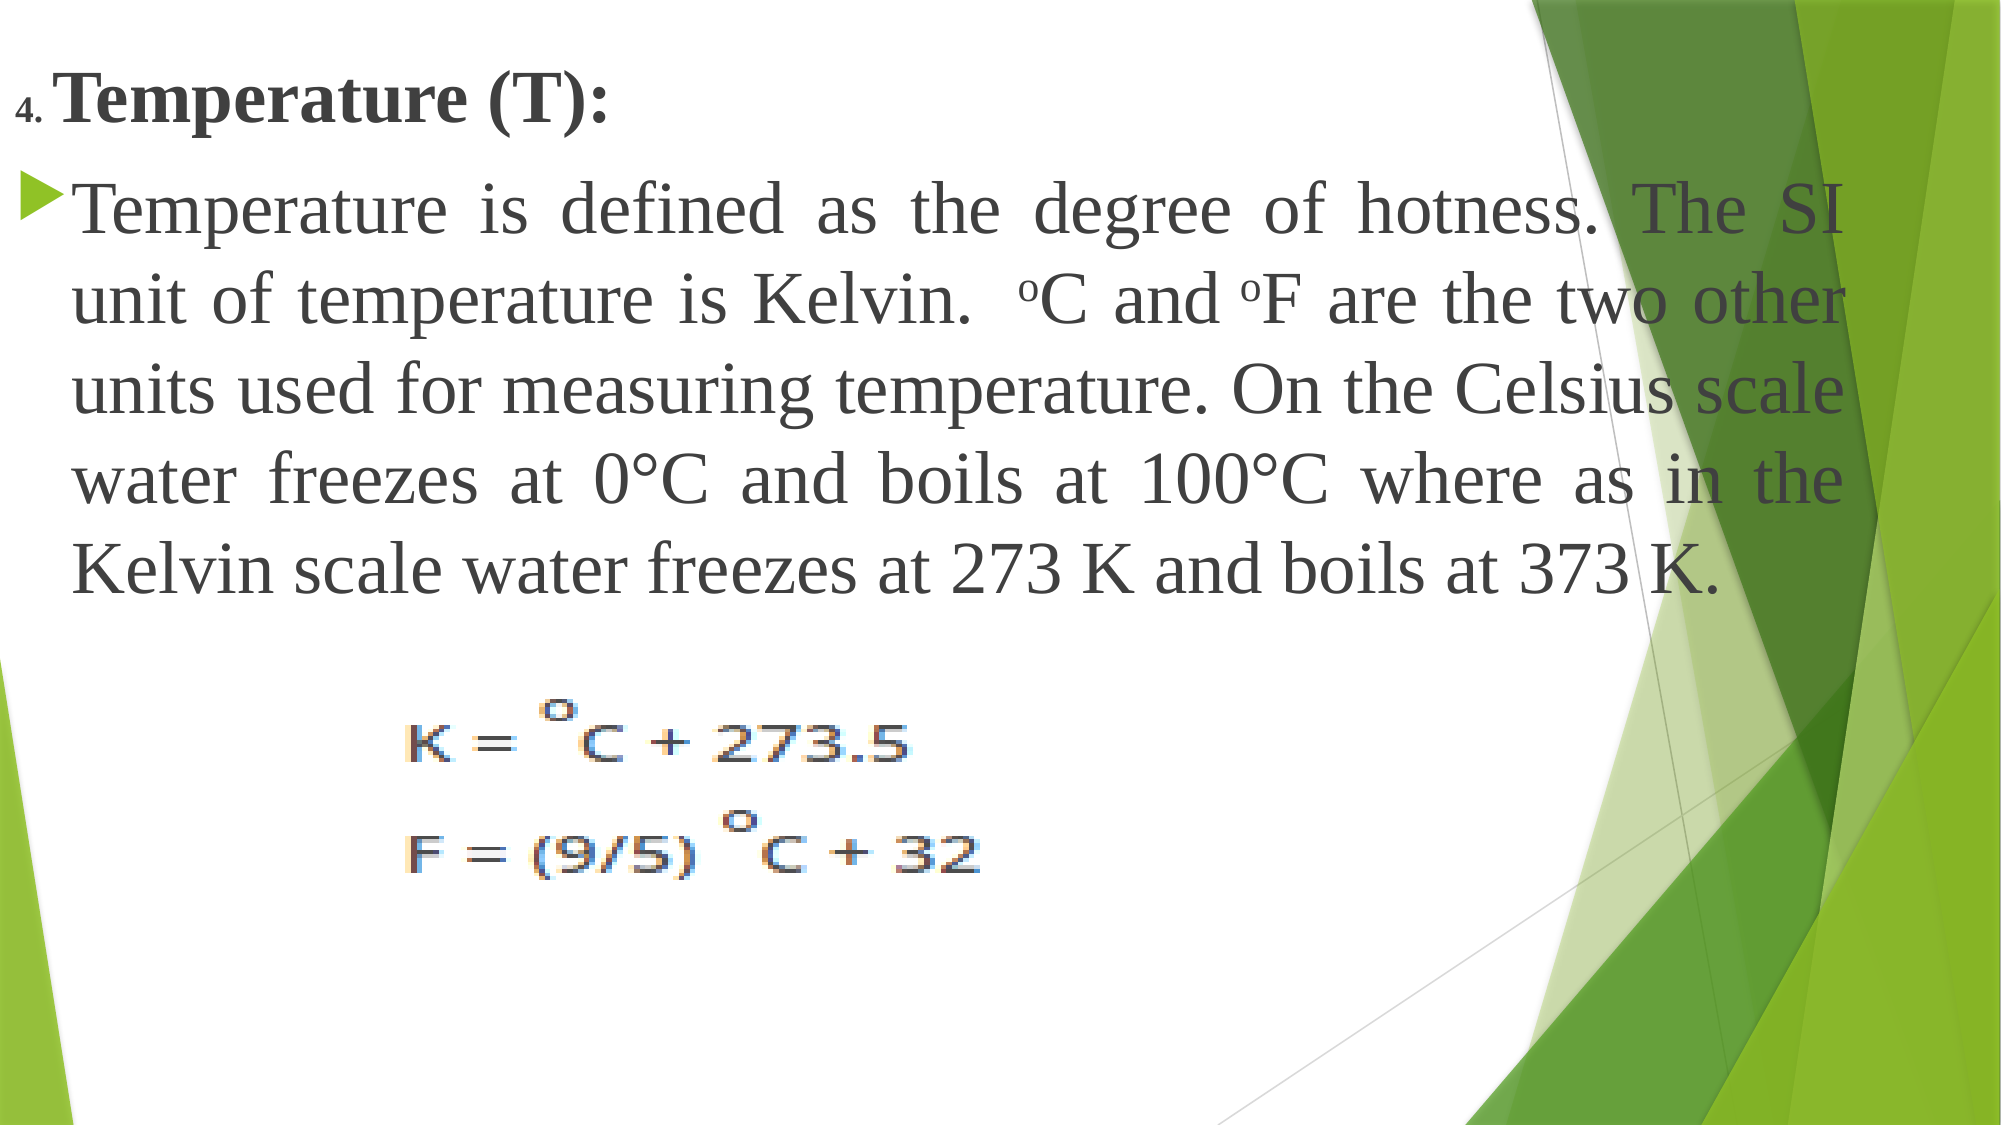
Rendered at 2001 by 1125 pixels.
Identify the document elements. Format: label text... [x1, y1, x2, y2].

picture [338, 673, 1103, 922]
list 4. Temperature (T): Temperature is defined as the degree of hotness. The SI unit of temperature is Kelvin. oC and oF are the two other units used for measuring temperature. On the Celsius scale water freezes at 0°C and boils at 100°C where as in the Kelvin scale water freezes at 273 K and boils at 373 K. [0, 40, 1863, 1014]
